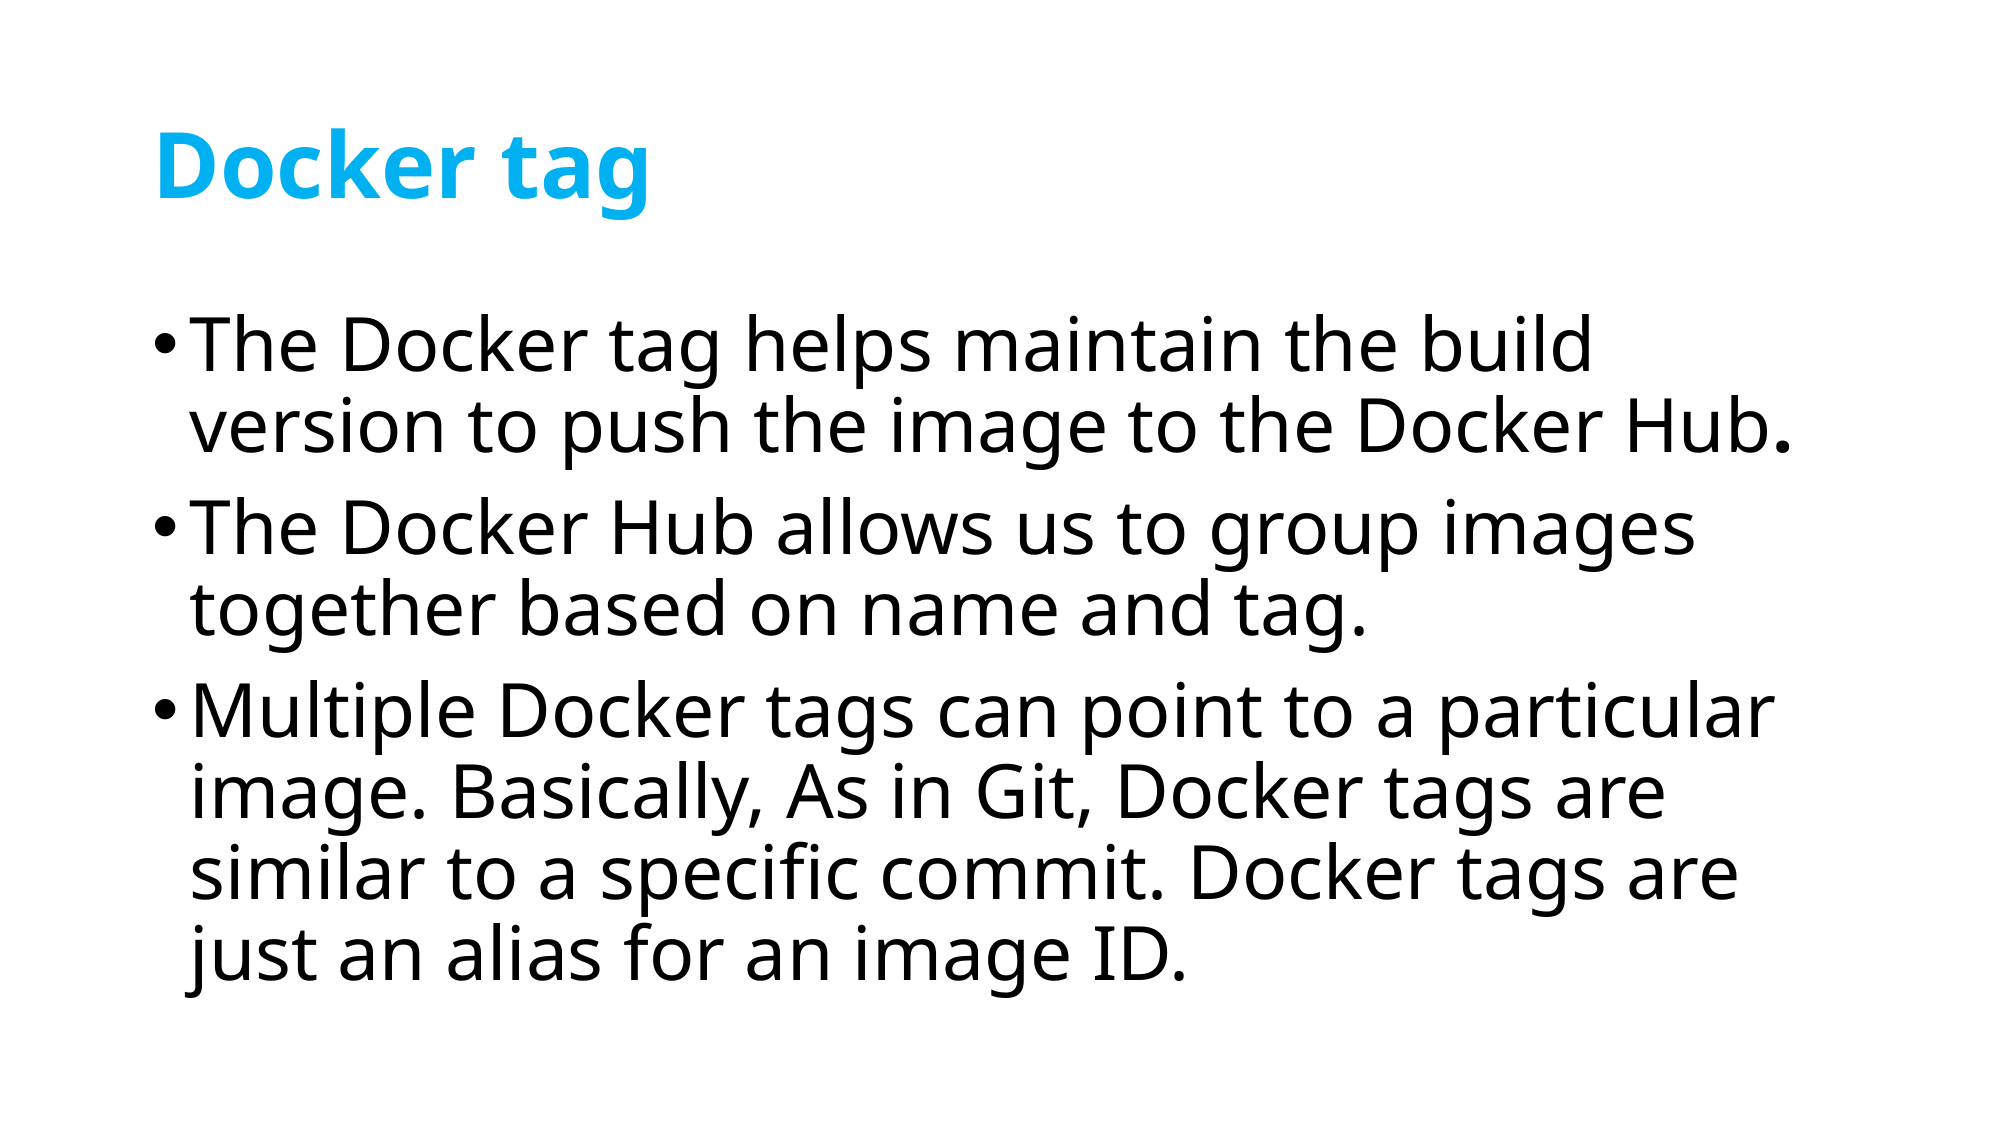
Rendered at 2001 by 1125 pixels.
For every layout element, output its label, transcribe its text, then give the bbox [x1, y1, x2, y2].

title Docker tag [137, 59, 1863, 278]
list The Docker tag helps maintain the build version to push the image to the Docker Hub. The Docker Hub allows us to group images together based on name and tag. Multiple Docker tags can point to a particular image. Basically, As in Git, Docker tags are similar to a specific commit. Docker tags are just an alias for an image ID. [137, 299, 1863, 1014]
